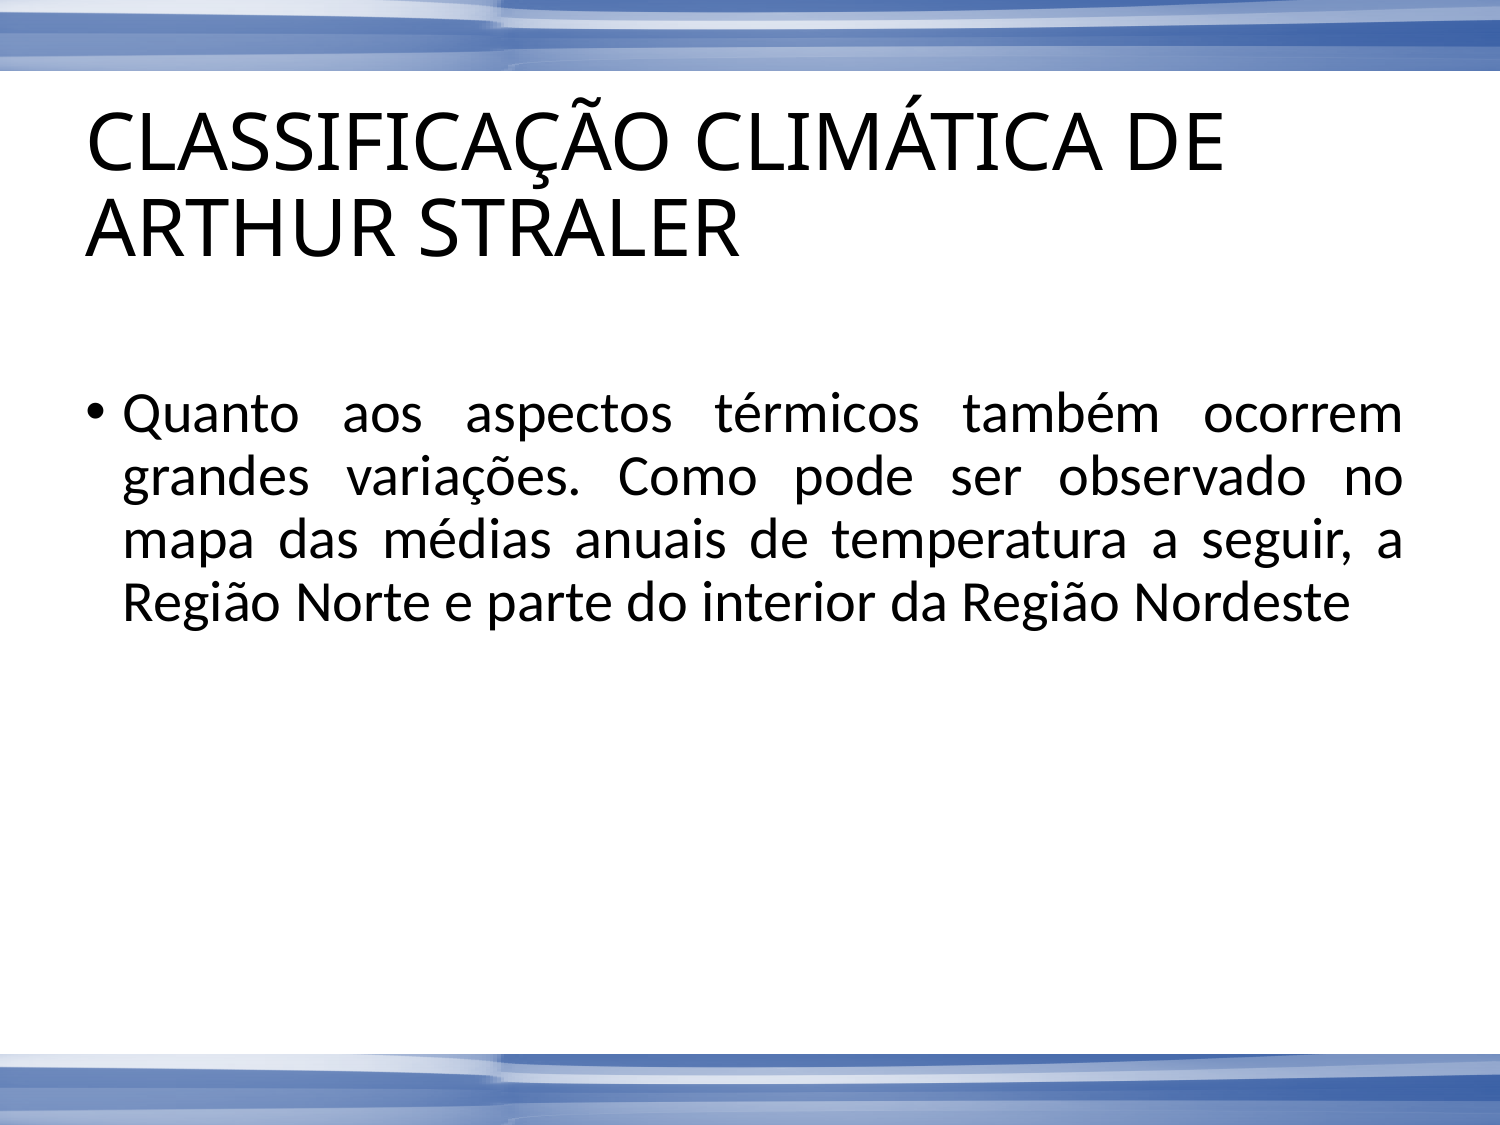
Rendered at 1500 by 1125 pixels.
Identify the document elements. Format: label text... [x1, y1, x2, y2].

picture [0, 0, 1500, 71]
picture [0, 1054, 1500, 1125]
list Quanto aos aspectos térmicos também ocorrem grandes variações. Como pode ser observado no mapa das médias anuais de temperatura a seguir, a Região Norte e parte do interior da Região Nordeste [70, 375, 1421, 935]
title CLASSIFICAÇÃO CLIMÁTICA DE ARTHUR STRALER [70, 93, 1421, 282]
